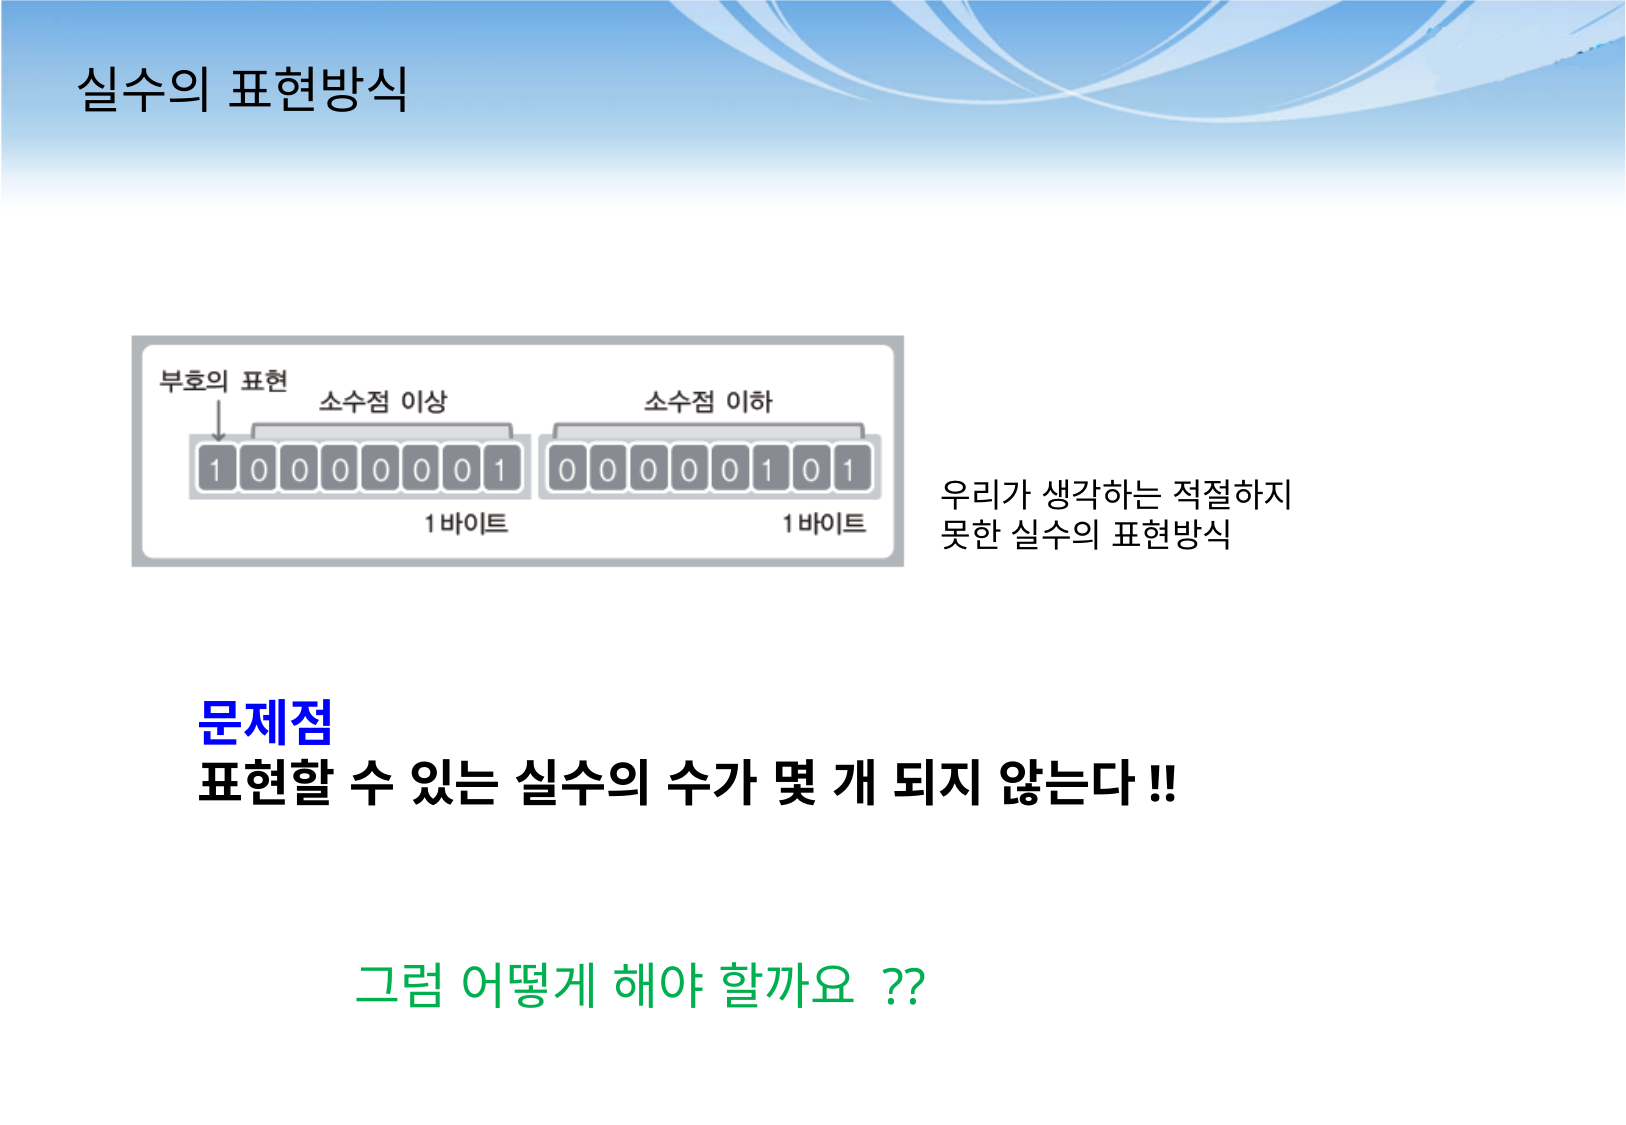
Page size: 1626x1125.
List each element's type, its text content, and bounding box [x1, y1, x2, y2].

text_box 문제점 표현할 수 있는 실수의 수가 몇 개 되지 않는다!! [182, 683, 1193, 819]
title 실수의 표현방식 [60, 48, 1001, 130]
text_box 그럼 어떻게 해야 할까요 ?? [340, 947, 1155, 1022]
text_box 우리가 생각하는 적절하지 못한 실수의 표현방식 [925, 466, 1310, 562]
picture [0, 0, 1626, 1125]
